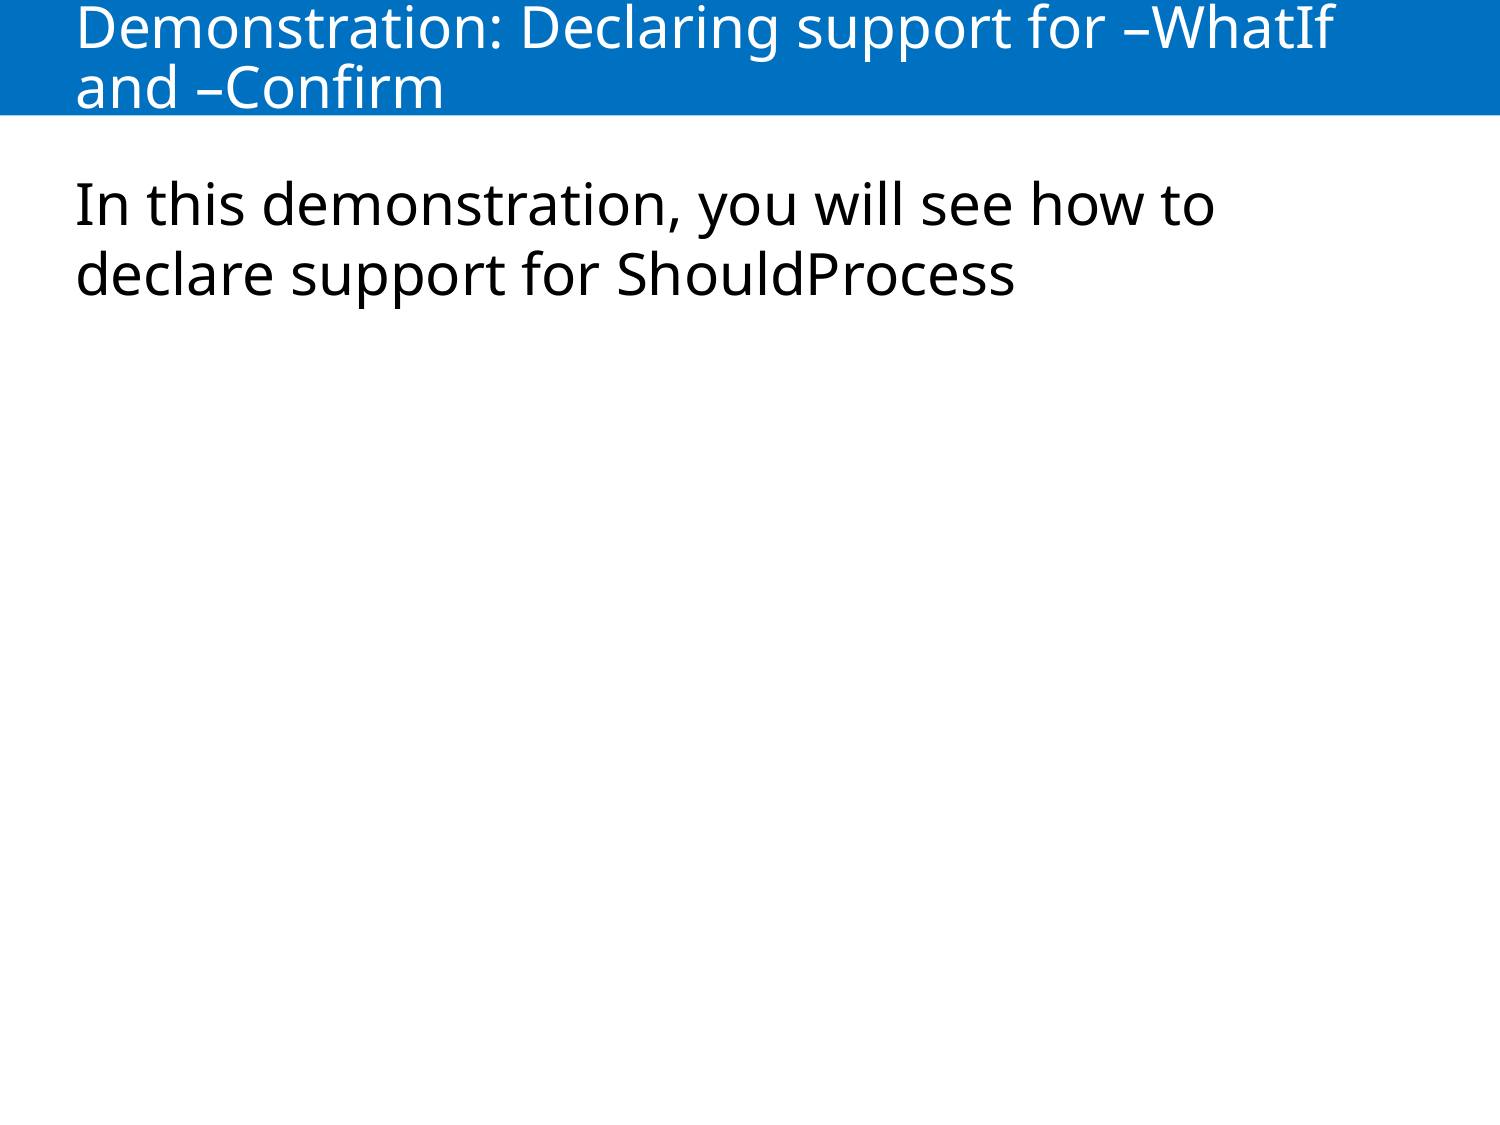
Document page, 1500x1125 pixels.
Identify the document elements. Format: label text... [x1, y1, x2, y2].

title Demonstration: Declaring support for –WhatIf and –Confirm [75, 0, 1351, 122]
text_box In this demonstration, you will see how to declare support for ShouldProcess [75, 167, 1408, 1012]
